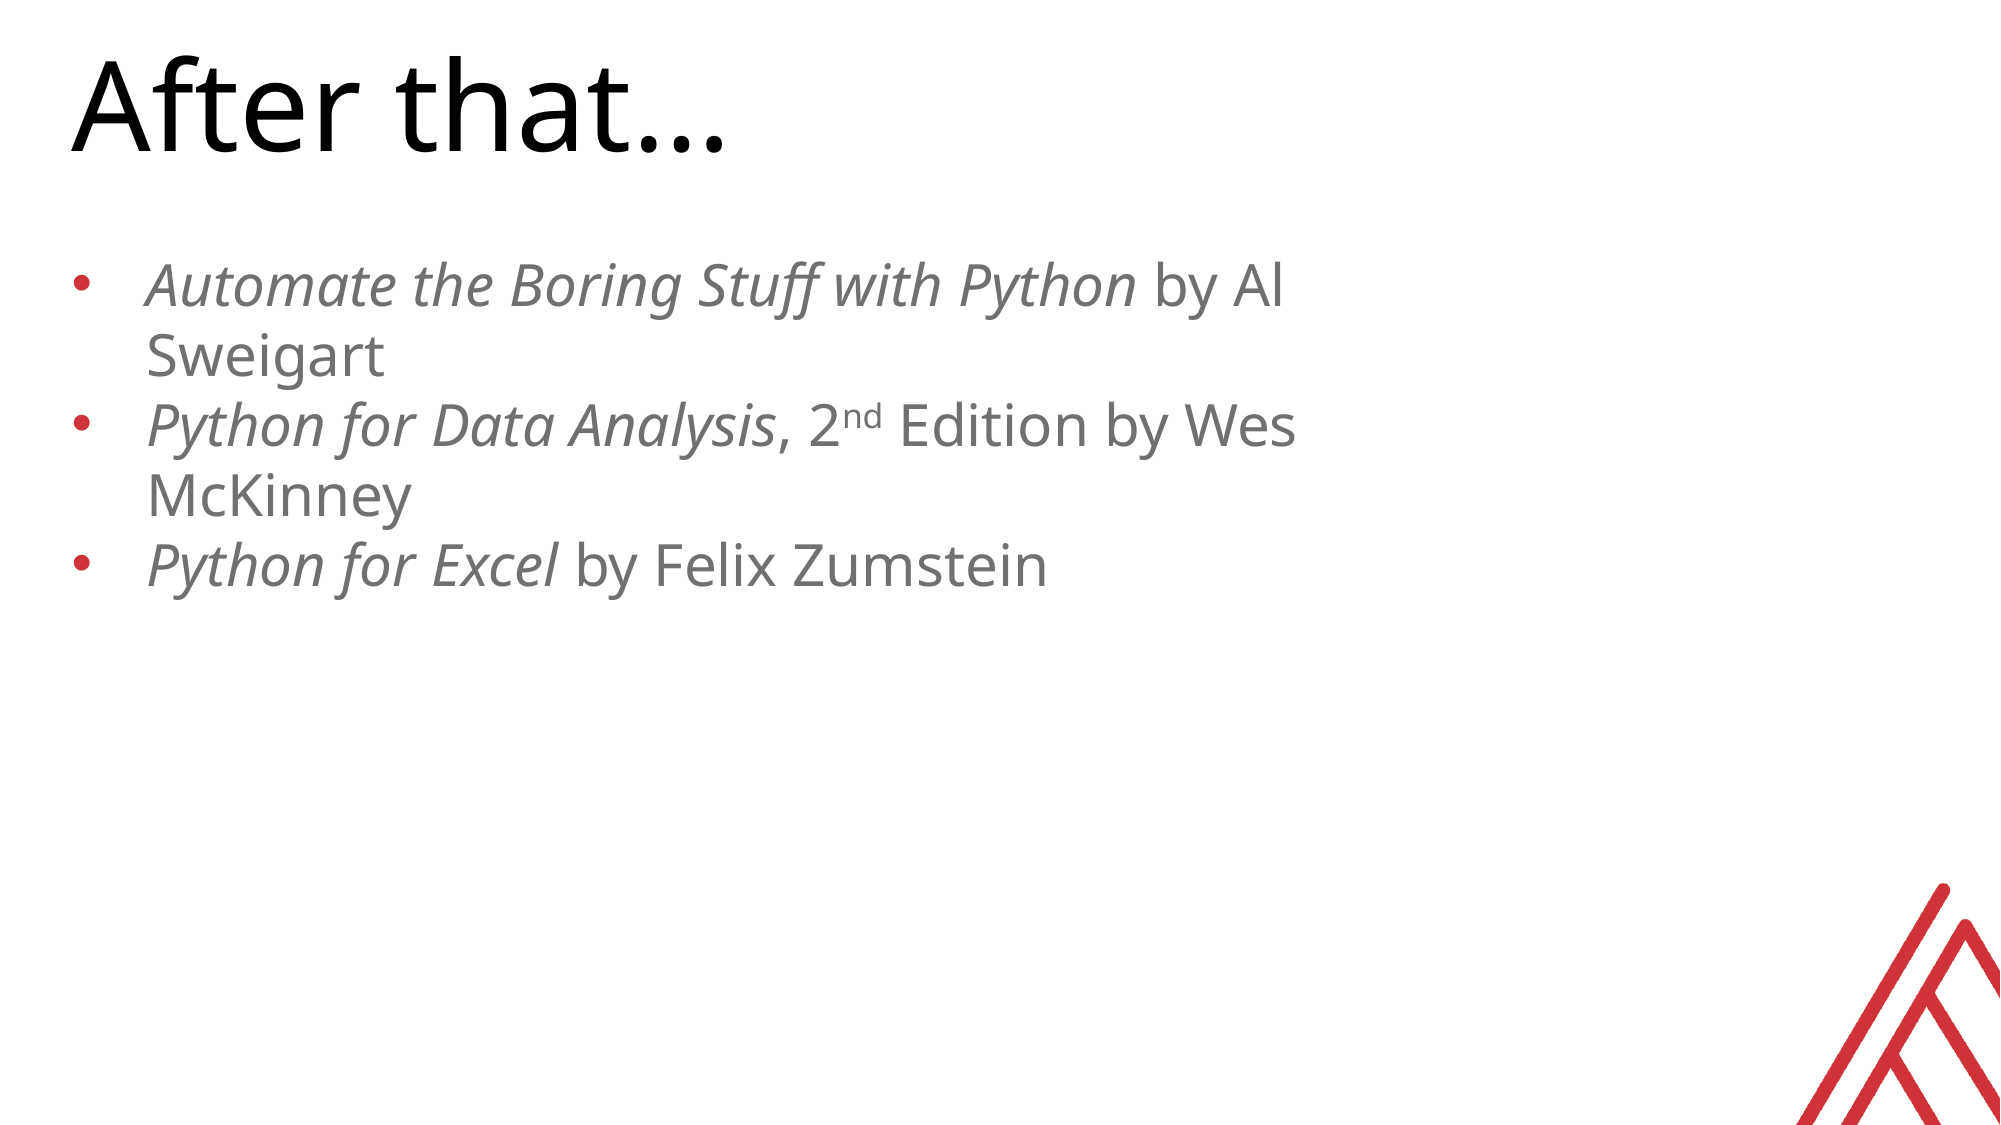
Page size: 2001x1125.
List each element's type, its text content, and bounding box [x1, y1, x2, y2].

text_box After that… [56, 18, 1839, 184]
text_box Automate the Boring Stuff with Python by Al Sweigart Python for Data Analysis, 2nd Edition by Wes McKinney Python for Excel by Felix Zumstein [56, 240, 1412, 675]
picture [1787, 880, 2000, 1125]
